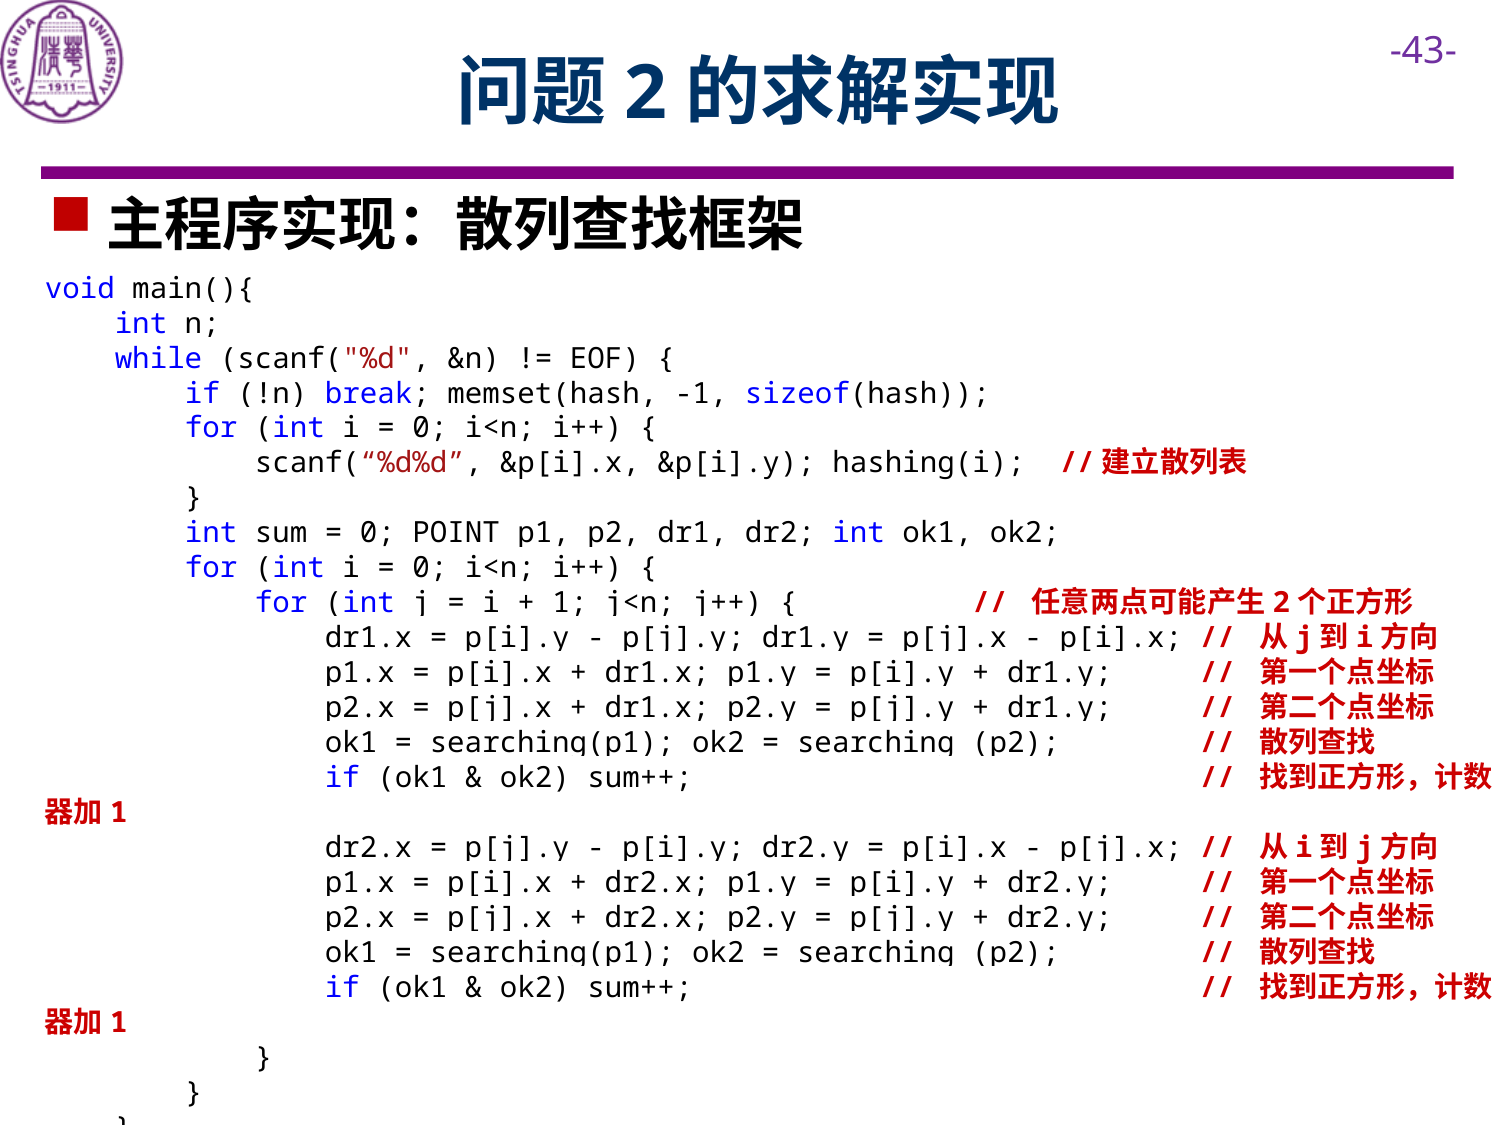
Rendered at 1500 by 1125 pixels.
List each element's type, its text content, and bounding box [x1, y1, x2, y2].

title 问题2的求解实现 [135, 13, 1383, 165]
text_box void main(){ int n; while (scanf("%d", &n) != EOF) { if (!n) break; memset(hash, -1, sizeof(hash)); for (int i = 0; i<n; i++) { scanf(“%d%d”, &p[i].x, &p[i].y); hashing(i); //建立散列表 } int sum = 0; POINT p1, p2, dr1, dr2; int ok1, ok2; for (int i = 0; i<n; i++) { for (int j = i + 1; j<n; j++) { // 任意两点可能产生2个正方形 dr1.x = p[i].y - p[j].y; dr1.y = p[j].x - p[i].x; // 从j到i方向 p1.x = p[i].x + dr1.x; p1.y = p[i].y + dr1.y; // 第一个点坐标 p2.x = p[j].x + dr1.x; p2.y = p[j].y + dr1.y; // 第二个点坐标 ok1 = searching(p1); ok2 = searching (p2); // 散列查找 if (ok1 & ok2) sum++; // 找到正方形，计数器加1 dr2.x = p[j].y - p[i].y; dr2.y = p[i].x - p[j].x; // 从i到j方向 p1.x = p[i].x + dr2.x; p1.y = p[i].y + dr2.y; // 第一个点坐标 p2.x = p[j].x + dr2.x; p2.y = p[j].y + dr2.y; // 第二个点坐标 ok1 = searching(p1); ok2 = searching (p2); // 散列查找 if (ok1 & ok2) sum++; // 找到正方形，计数器加1 } } } } [30, 261, 1500, 1125]
picture [0, 0, 124, 124]
text_box 主程序实现：散列查找框架 [35, 179, 1456, 261]
